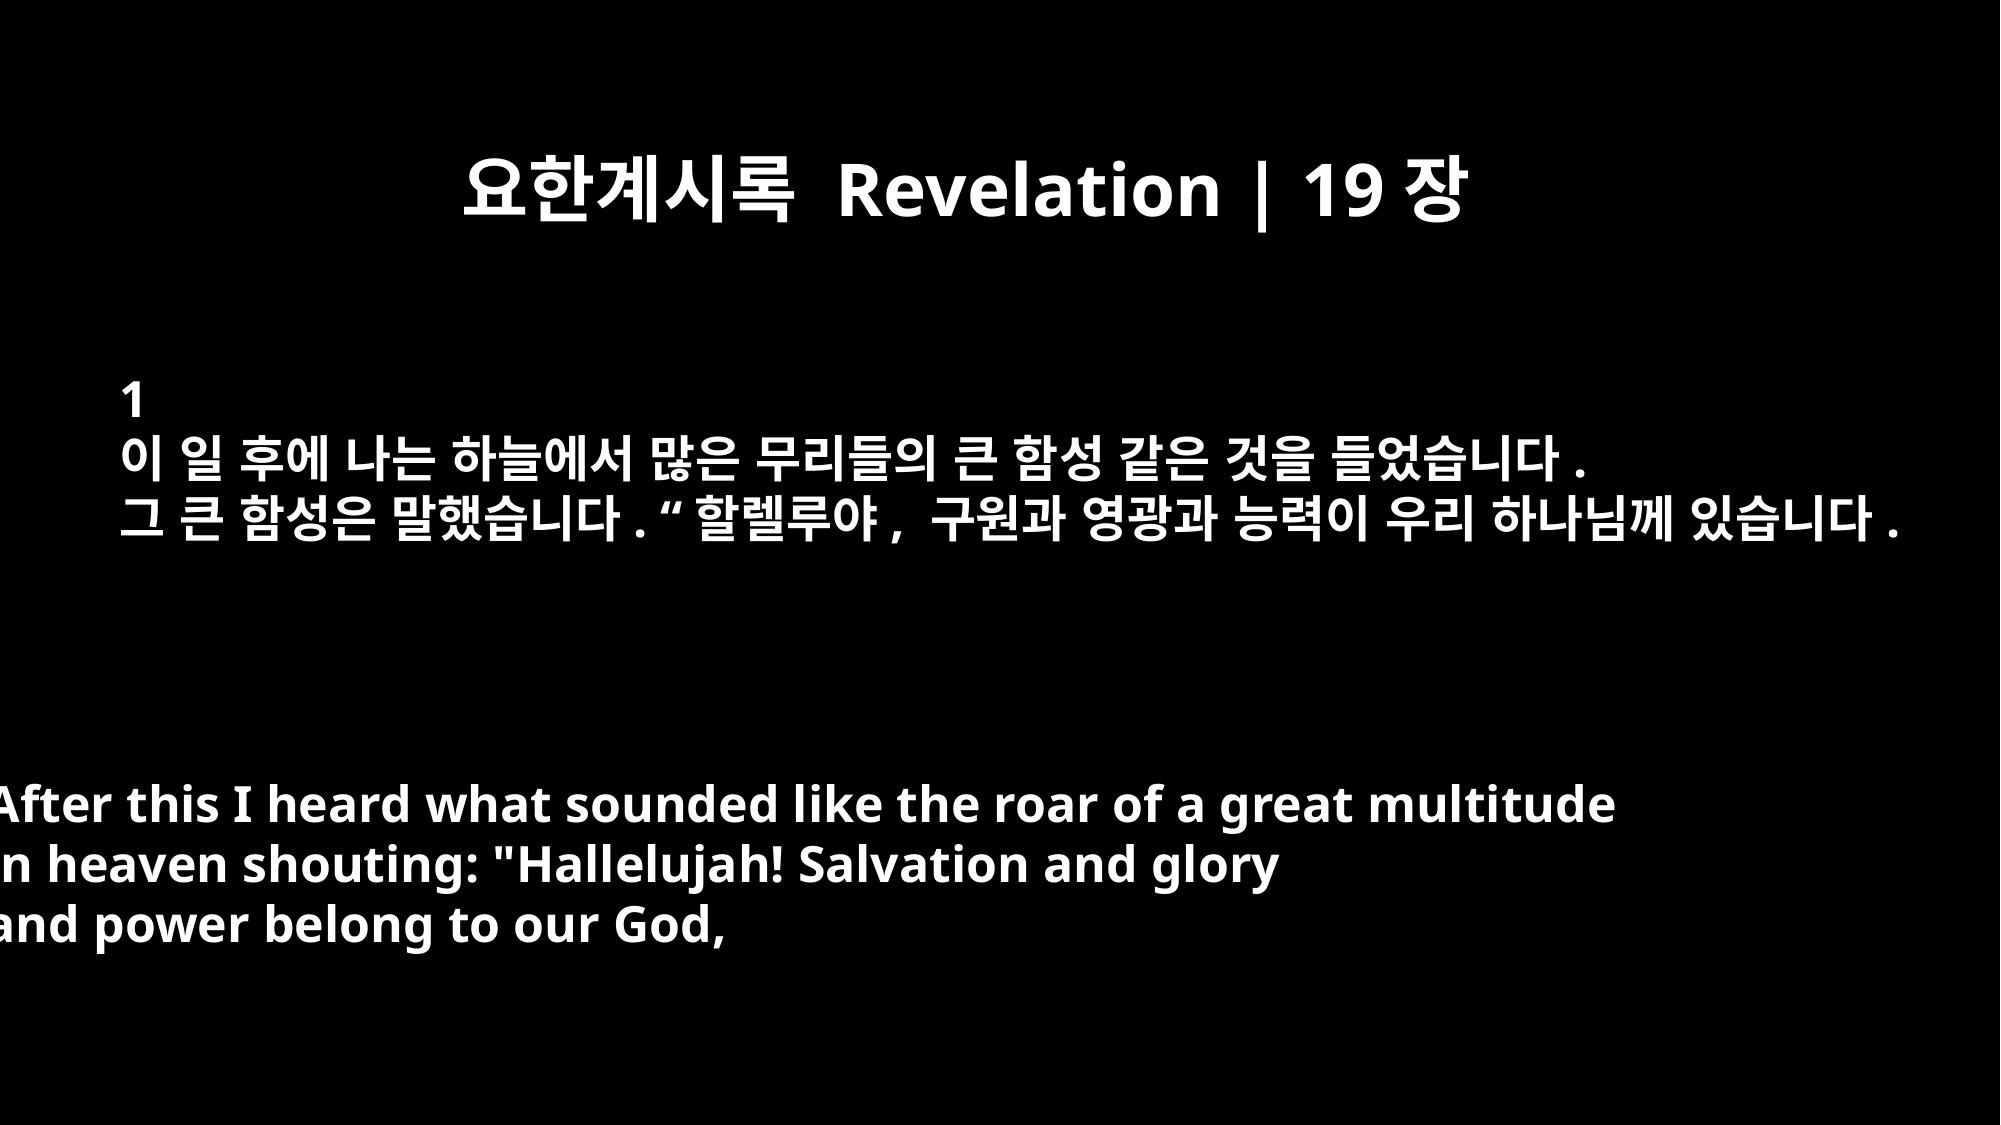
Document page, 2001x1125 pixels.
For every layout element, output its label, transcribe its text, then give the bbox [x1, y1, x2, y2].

text_box ﻿1 이 일 후에 나는 하늘에서 많은 무리들의 큰 함성 같은 것을 들었습니다. 그 큰 함성은 말했습니다. “할렐루야, 구원과 영광과 능력이 우리 하나님께 있습니다. [104, 359, 1916, 555]
text_box 요한계시록 Revelation | 19장 [446, 136, 1486, 239]
text_box After this I heard what sounded like the roar of a great multitude in heaven shouting: "Hallelujah! Salvation and glory and power belong to our God, [0, 764, 1632, 960]
